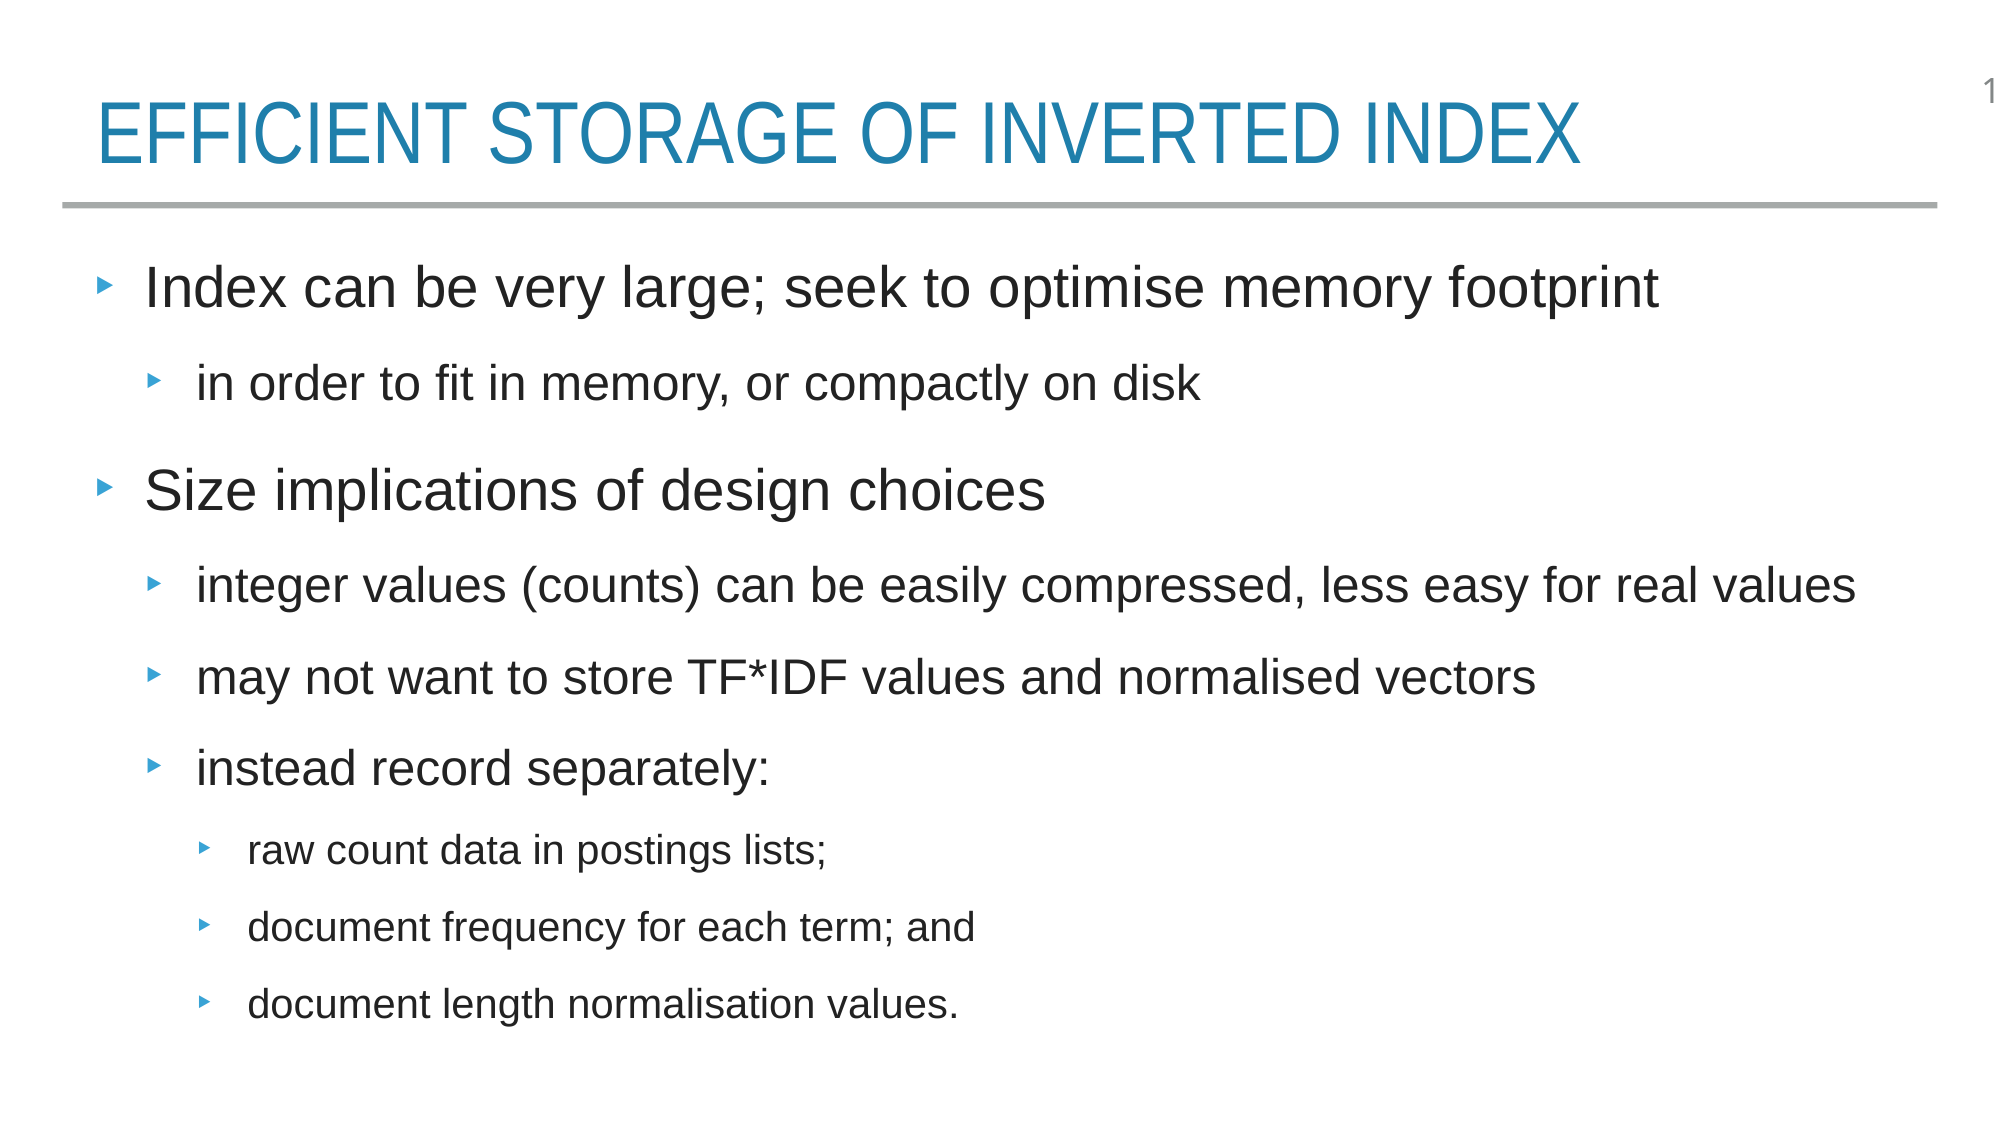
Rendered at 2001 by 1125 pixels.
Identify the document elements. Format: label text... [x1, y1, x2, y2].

title efficient storage of inverted index [87, 0, 1964, 190]
list Index can be very large; seek to optimise memory footprint in order to fit in memory, or compactly on disk Size implications of design choices integer values (counts) can be easily compressed, less easy for real values may not want to store TF*IDF values and normalised vectors instead record separately: raw count data in postings lists; document frequency for each term; and document length normalisation values. [84, 240, 1961, 1067]
